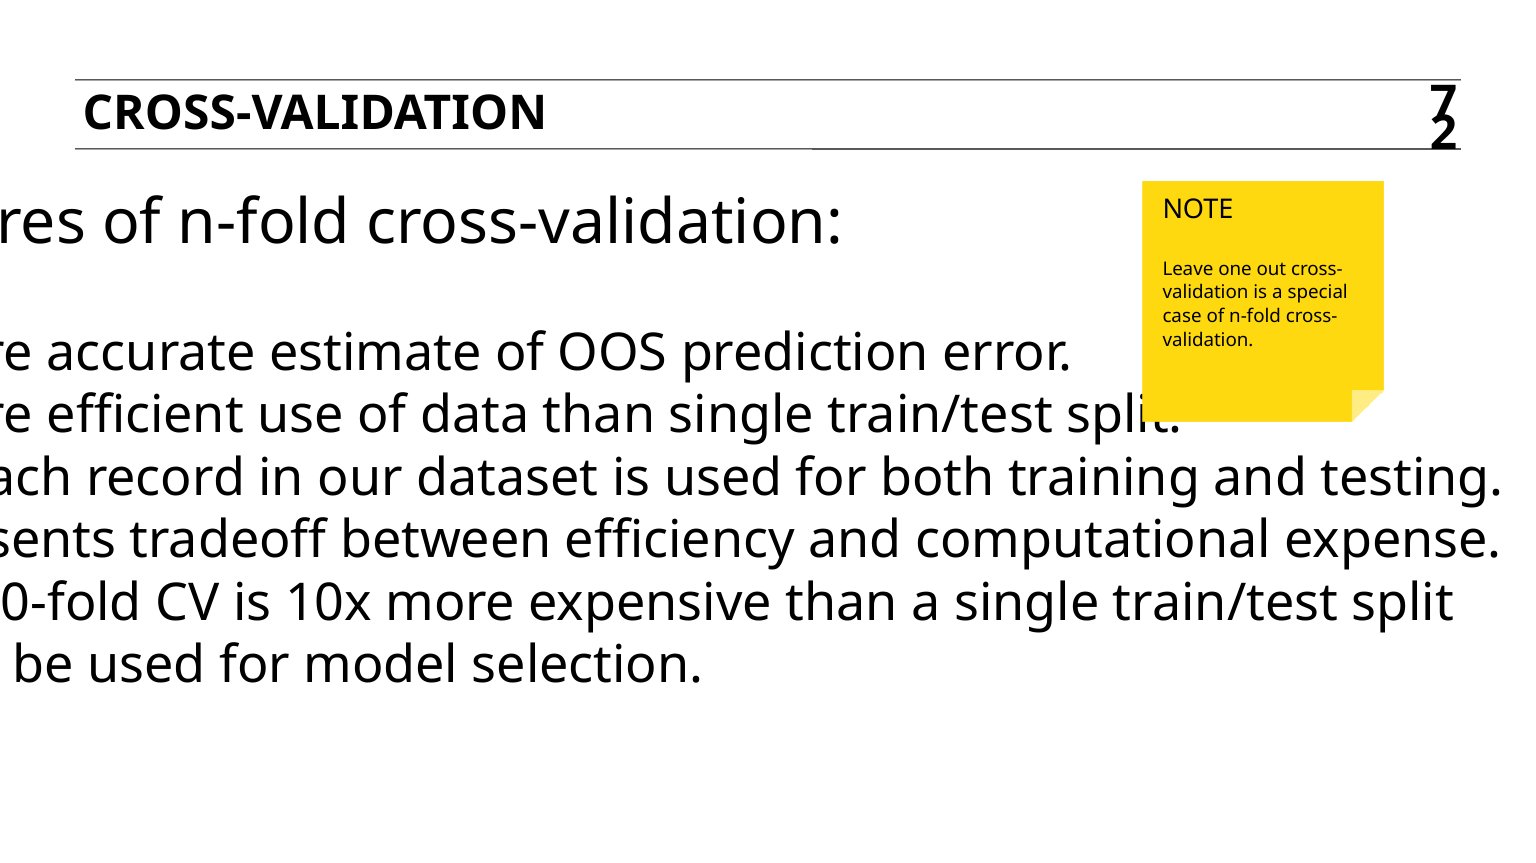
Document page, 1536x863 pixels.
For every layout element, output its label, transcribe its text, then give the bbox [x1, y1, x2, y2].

slide_number 72 [1419, 86, 1461, 138]
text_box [1142, 180, 1384, 422]
text_box Features of n-fold cross-validation: 1) More accurate estimate of OOS prediction error. 2) More efficient use of data than single train/test split. - Each record in our dataset is used for both training and testing. 3) Presents tradeoff between efficiency and computational expense. - 10-fold CV is 10x more expensive than a single train/test split 4) Can be used for model selection. [0, 173, 1520, 701]
list Cross-validation [67, 81, 1118, 132]
